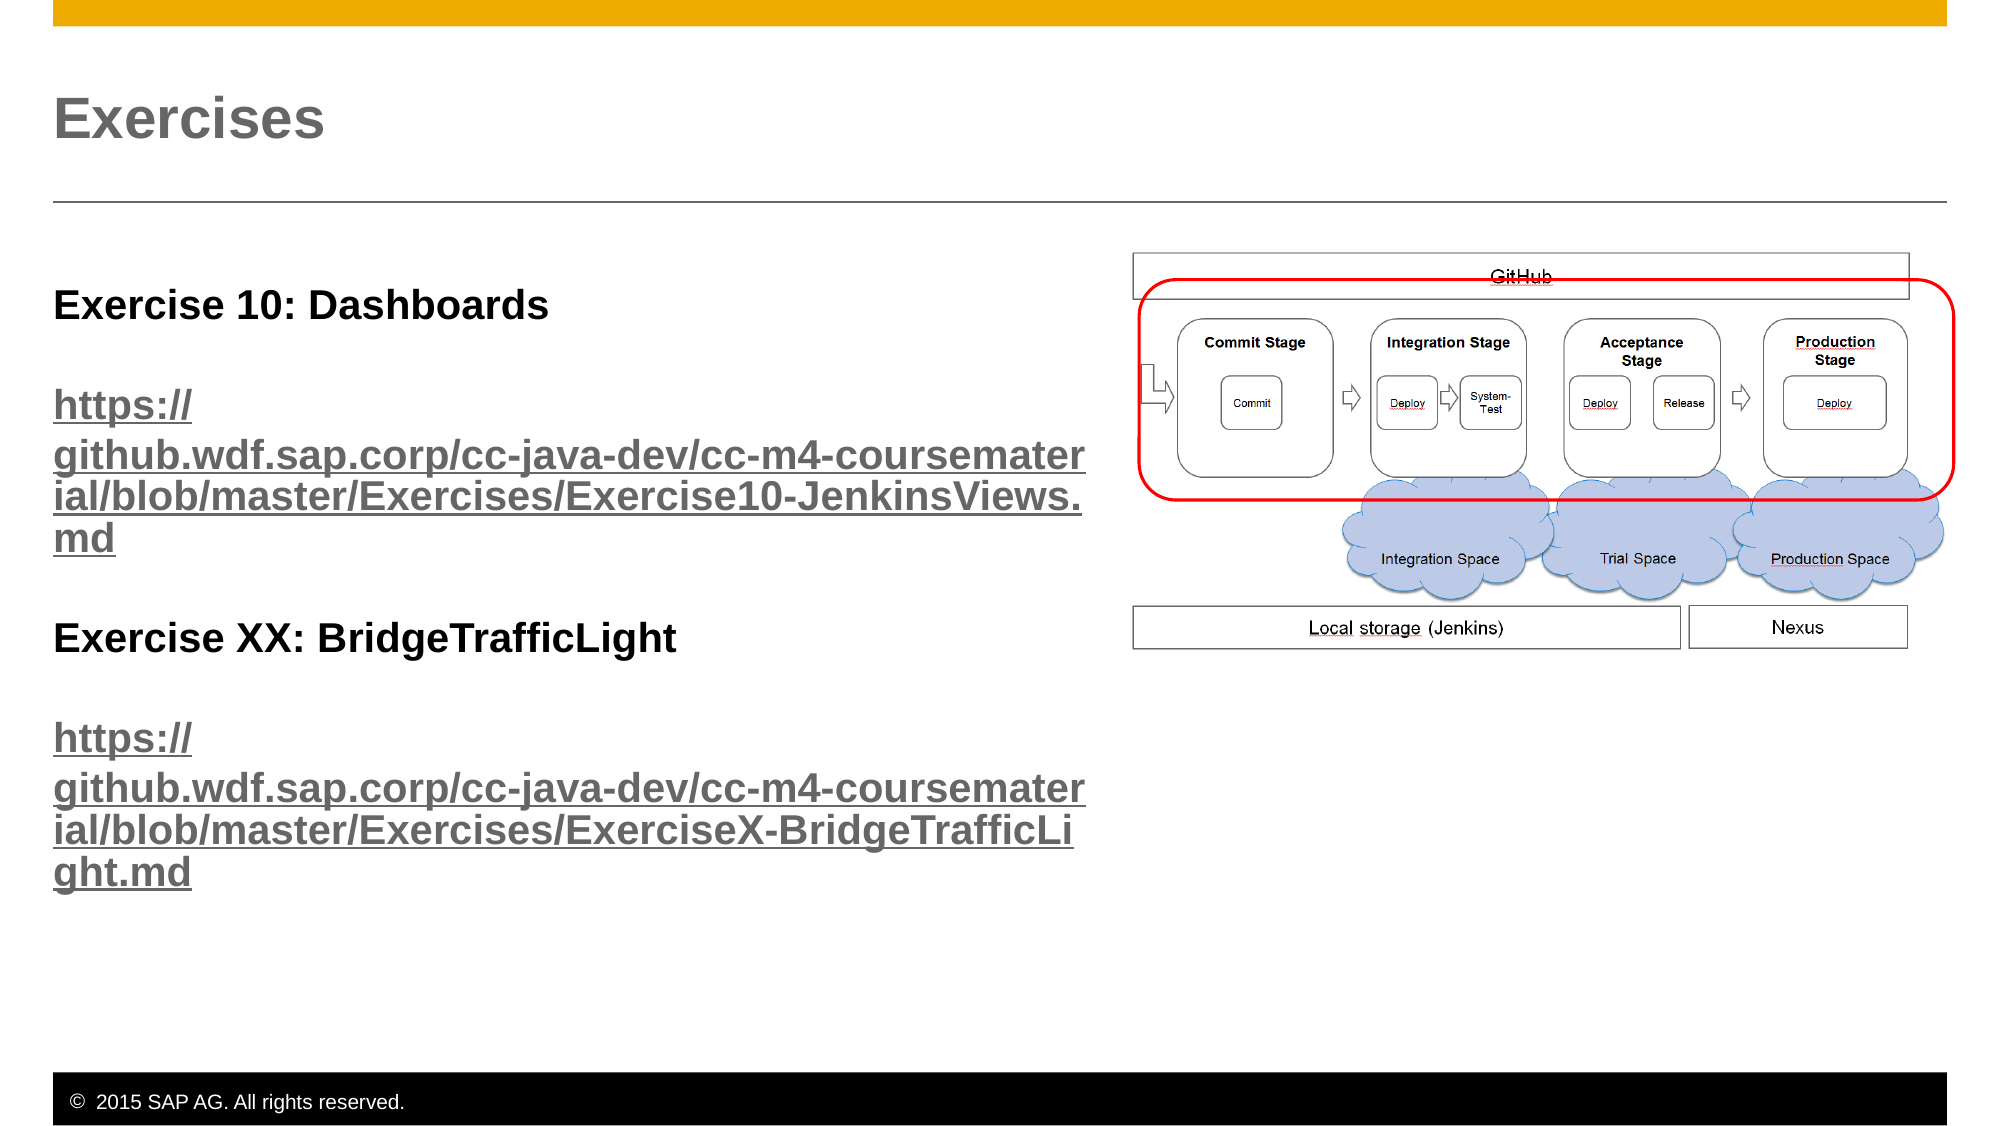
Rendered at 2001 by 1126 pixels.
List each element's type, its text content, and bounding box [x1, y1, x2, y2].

list Exercise 10: Dashboards https://github.wdf.sap.corp/cc-java-dev/cc-m4-coursematerial/blob/master/Exercises/Exercise10-JenkinsViews.md Exercise XX: BridgeTrafficLight https://github.wdf.sap.corp/cc-java-dev/cc-m4-coursematerial/blob/master/Exercises/ExerciseX-BridgeTrafficLight.md [53, 277, 1092, 998]
picture [1124, 246, 1954, 656]
title Exercises [53, 53, 1947, 178]
